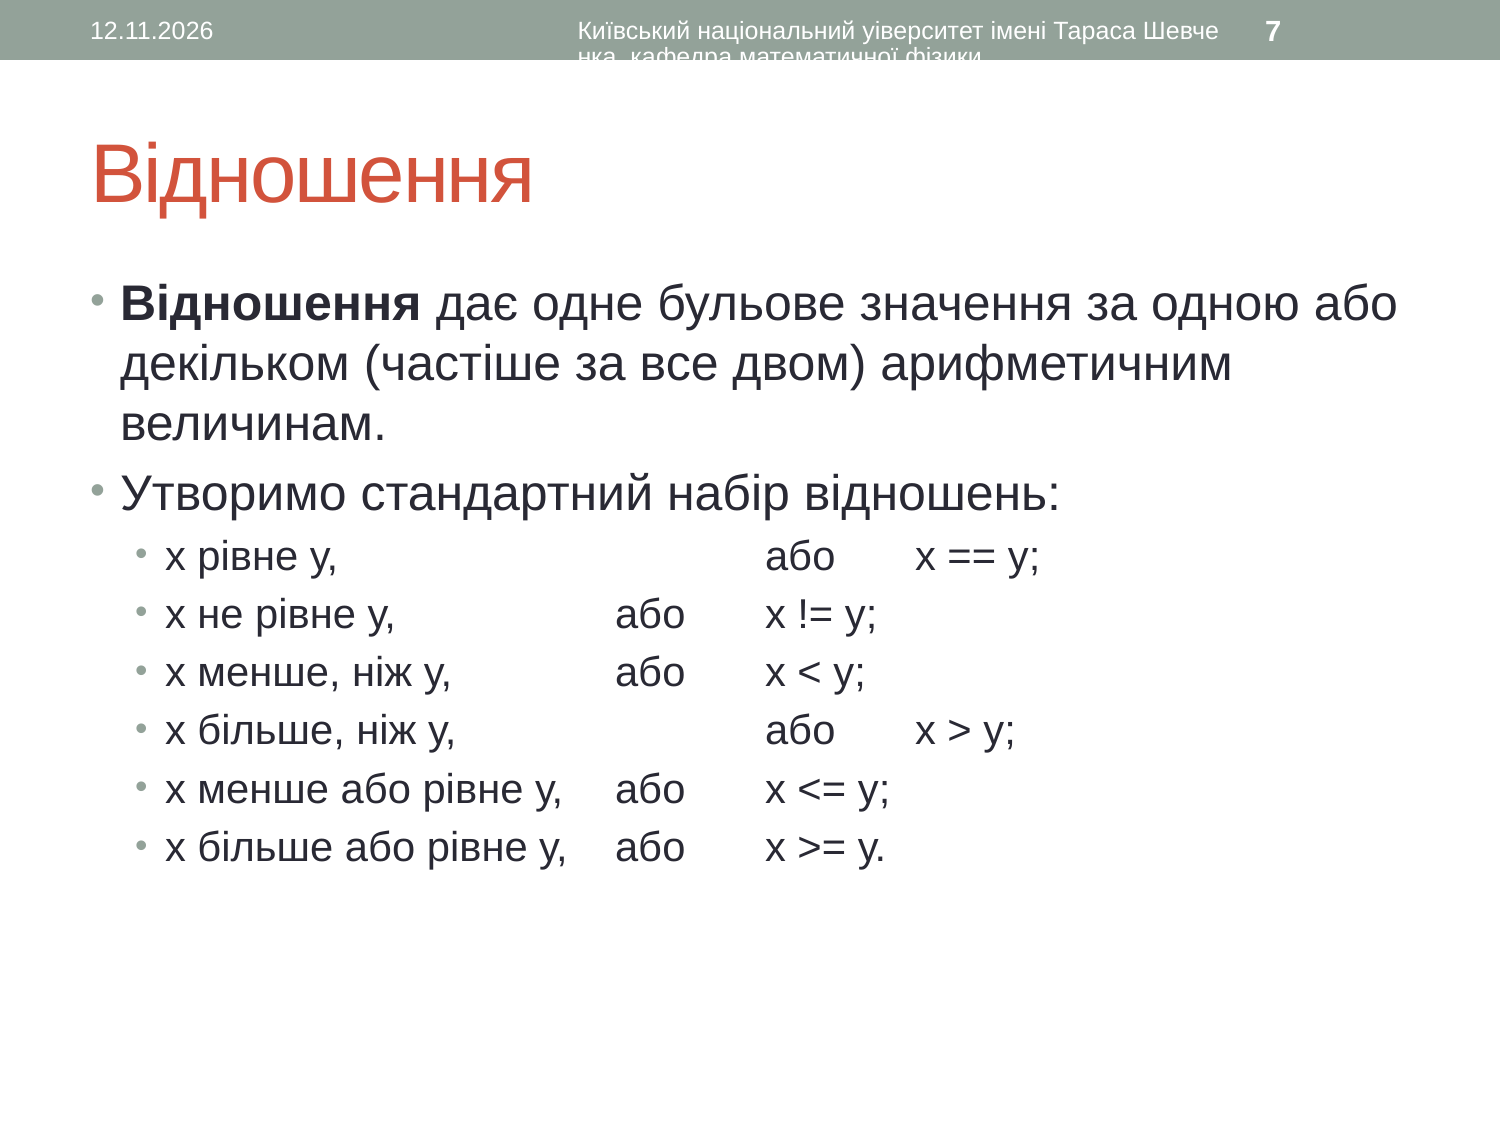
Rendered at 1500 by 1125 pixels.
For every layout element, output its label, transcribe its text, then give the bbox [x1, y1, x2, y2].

footer Київський національний уіверситет імені Тараса Шевченка, кафедра математичної фізики [562, 3, 1238, 57]
list Відношення дає одне бульове значення за одною або декільком (частіше за все двом) арифметичним величинам. Утворимо стандартний набір відношень: х рівне у, або х == у; х не рівне у, або х != у; х менше, ніж у, або х < у; х більше, ніж у, або х > у; х менше або рівне у, або х <= у; х більше або рівне у, або х >= у. [75, 262, 1425, 1063]
title Відношення [75, 87, 1425, 250]
slide_number 7 [1250, 3, 1425, 57]
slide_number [75, 3, 550, 57]
